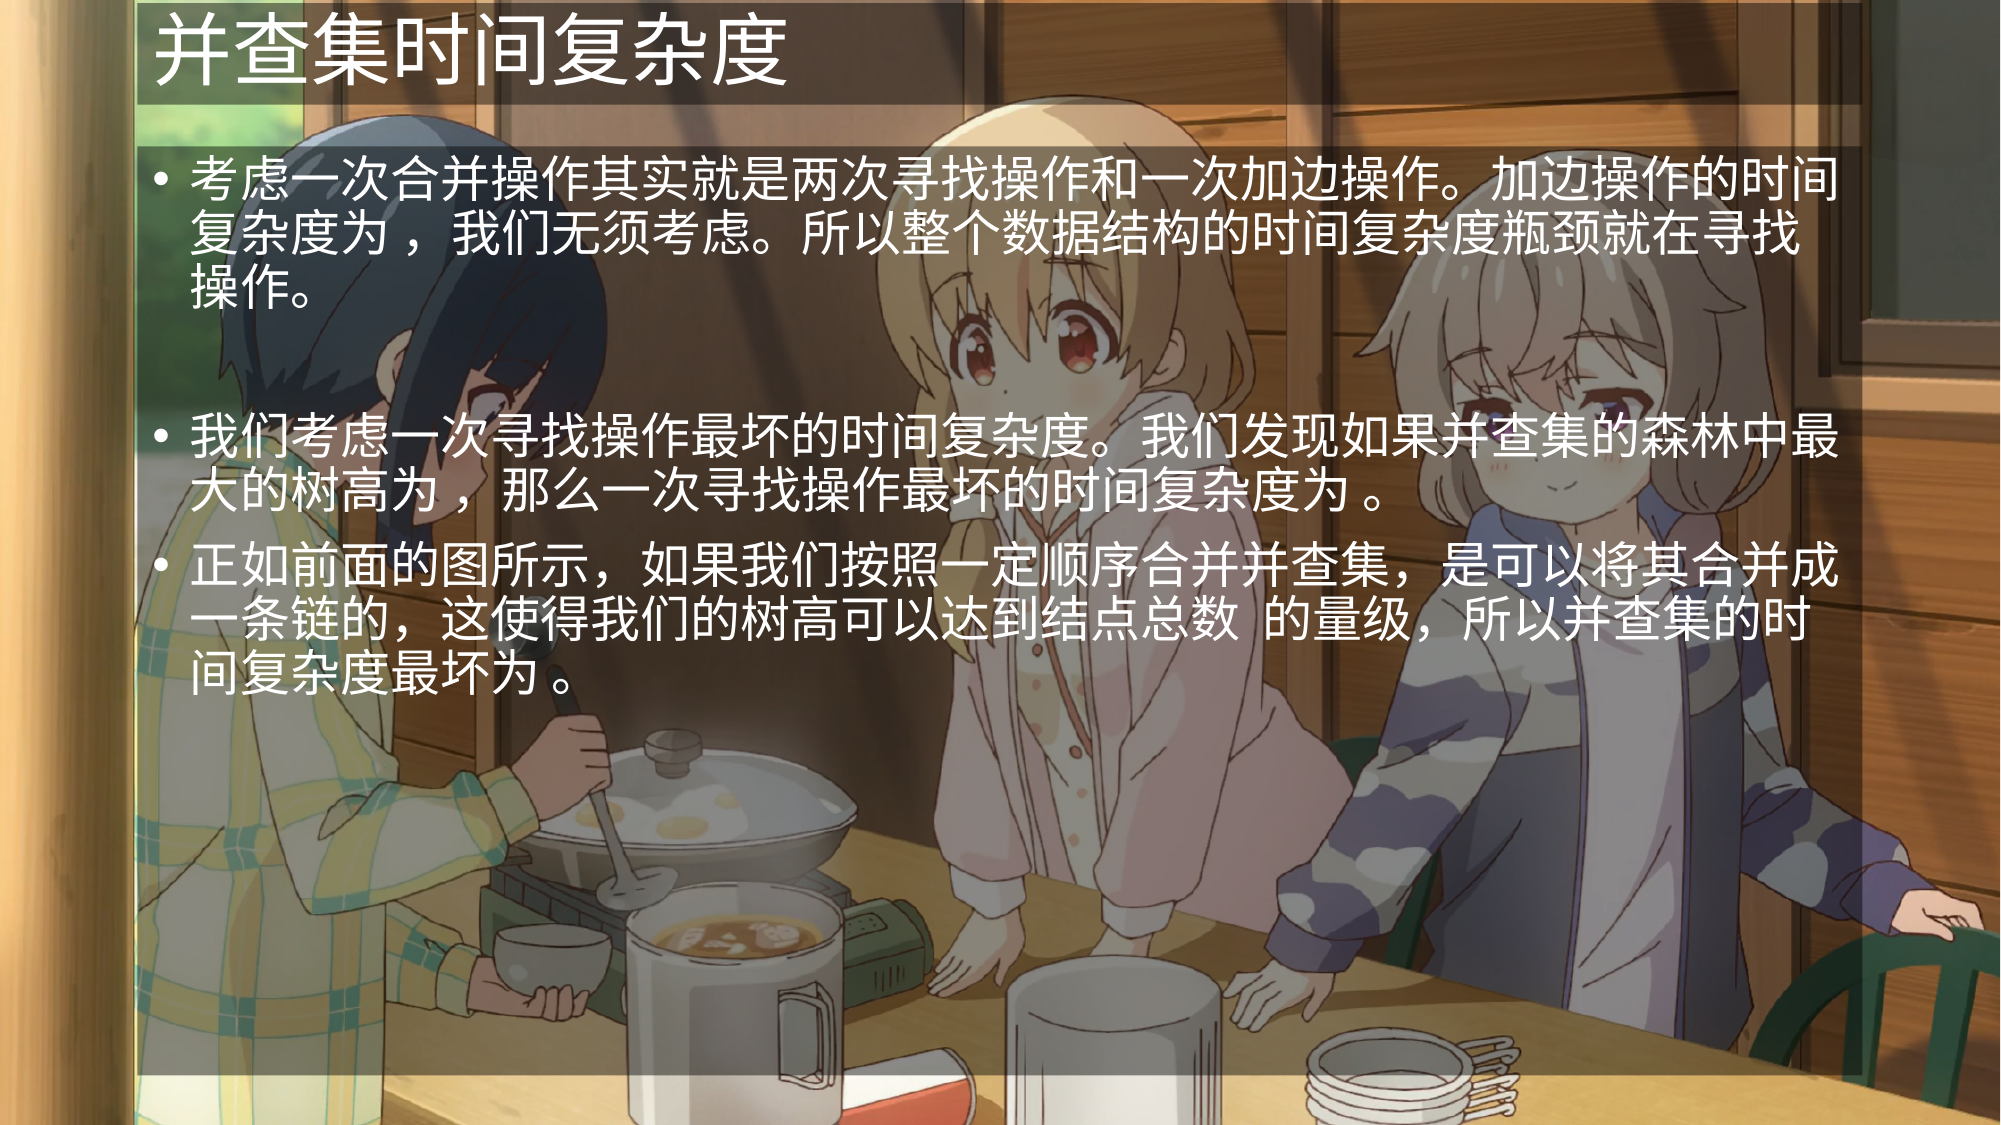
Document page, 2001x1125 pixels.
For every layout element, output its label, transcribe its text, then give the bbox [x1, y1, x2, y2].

title 并查集时间复杂度 [137, 3, 1863, 105]
picture [0, 0, 2001, 1125]
